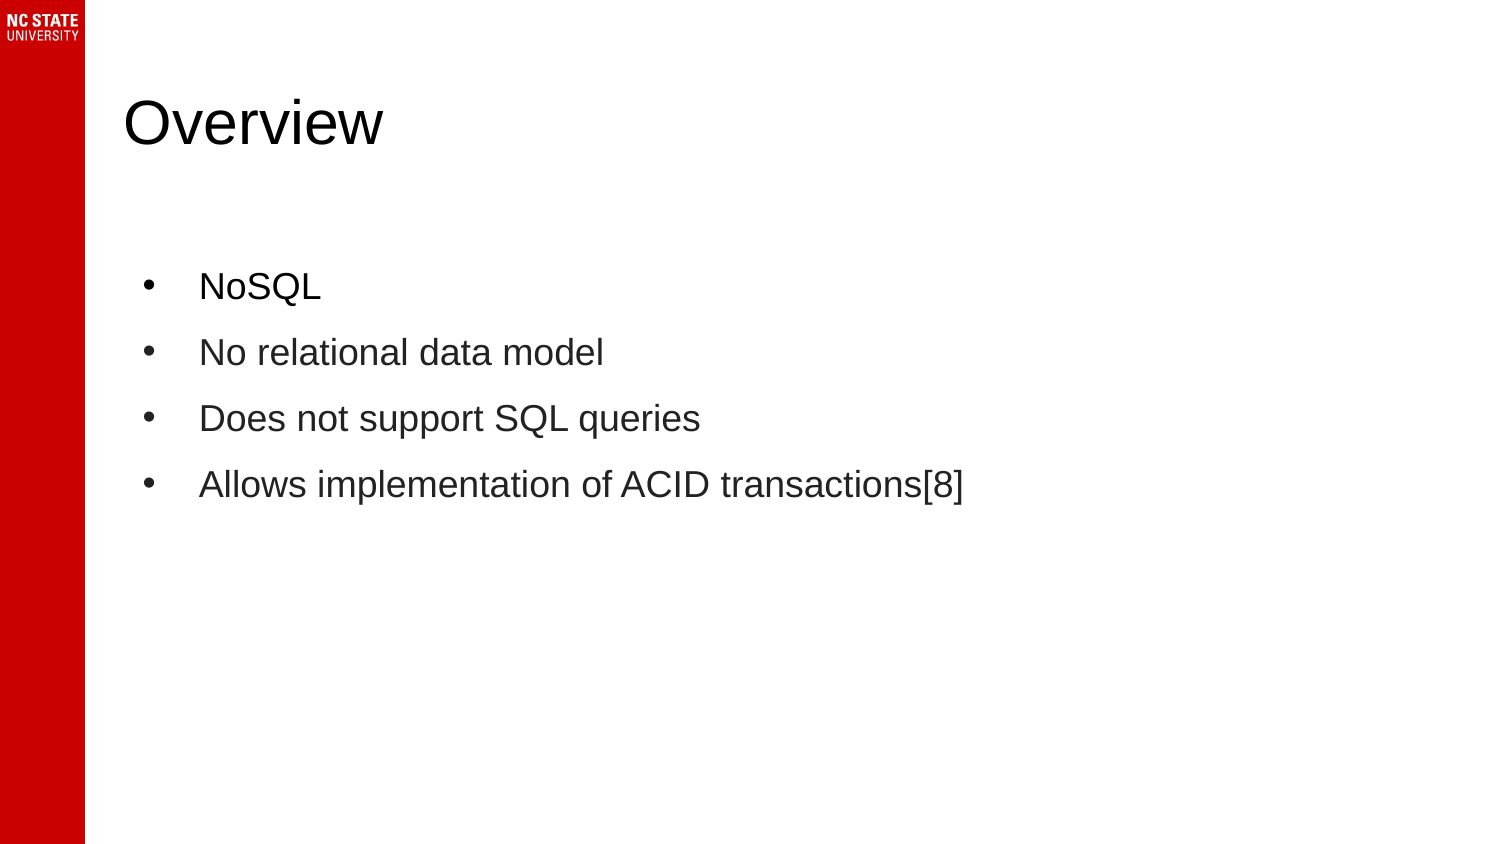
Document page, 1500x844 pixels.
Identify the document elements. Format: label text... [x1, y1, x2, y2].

picture [0, 0, 85, 844]
list NoSQL No relational data model Does not support SQL queries Allows implementation of ACID transactions[8] [109, 189, 1449, 725]
title Overview [109, 72, 1449, 167]
